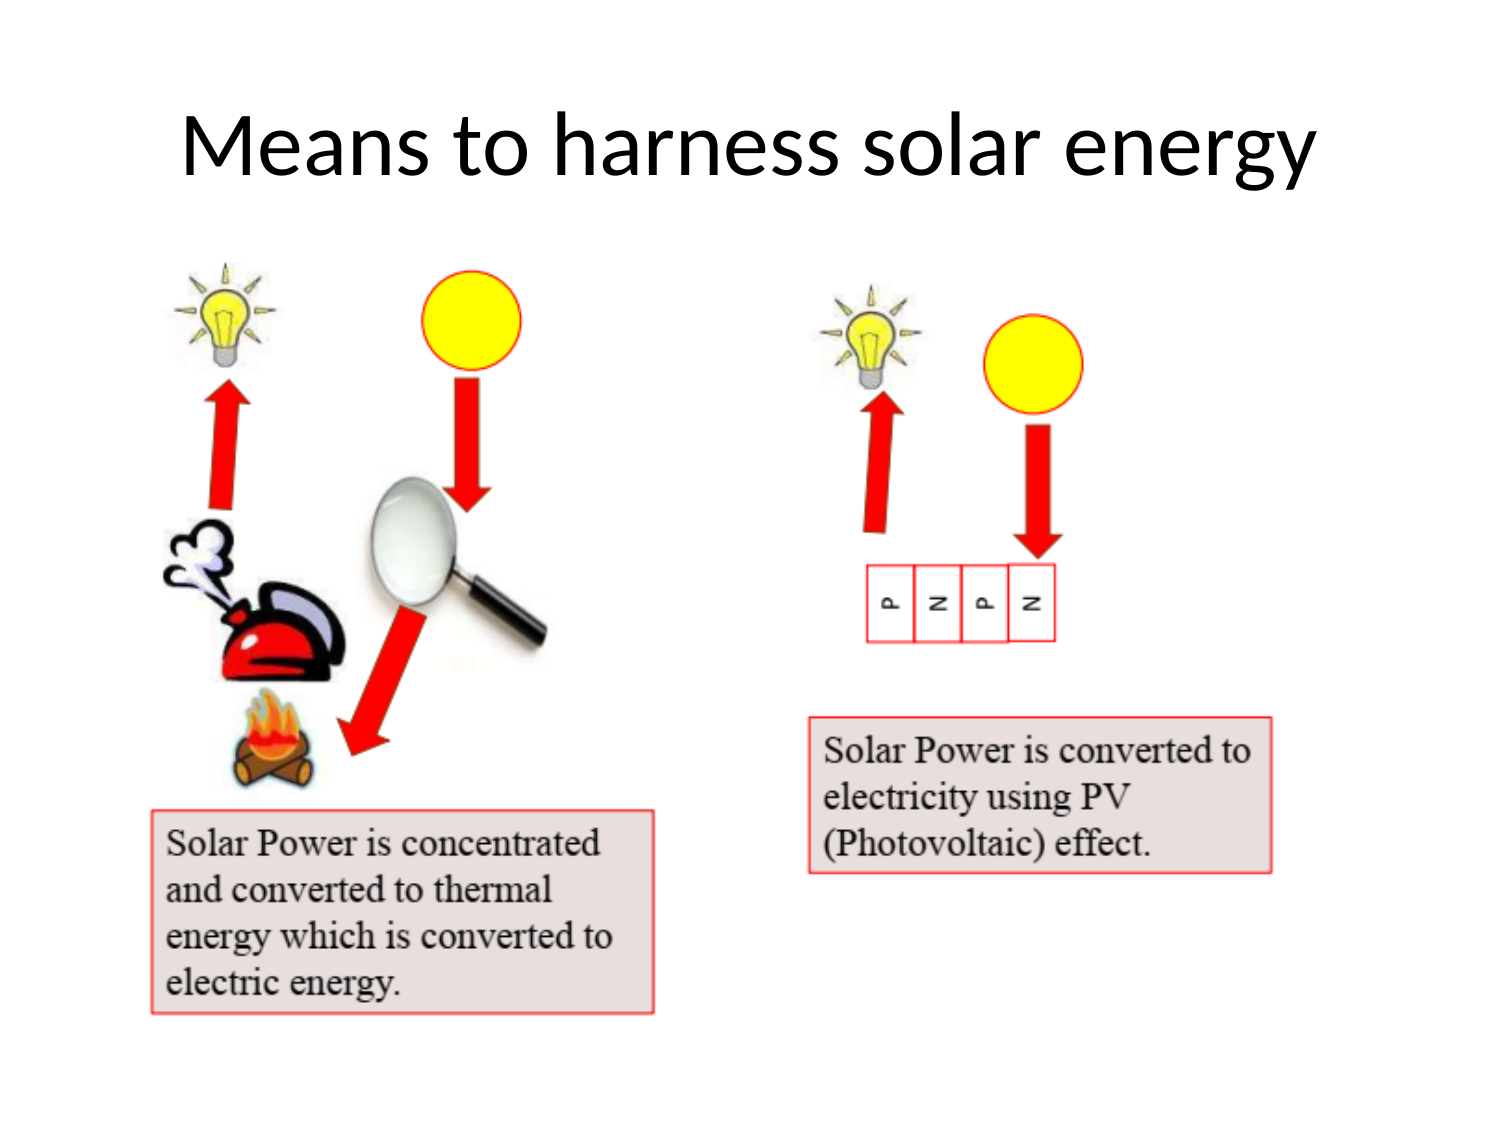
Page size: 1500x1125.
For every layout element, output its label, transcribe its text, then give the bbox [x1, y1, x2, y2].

title Means to harness solar energy [75, 45, 1425, 233]
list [108, 262, 1340, 1038]
